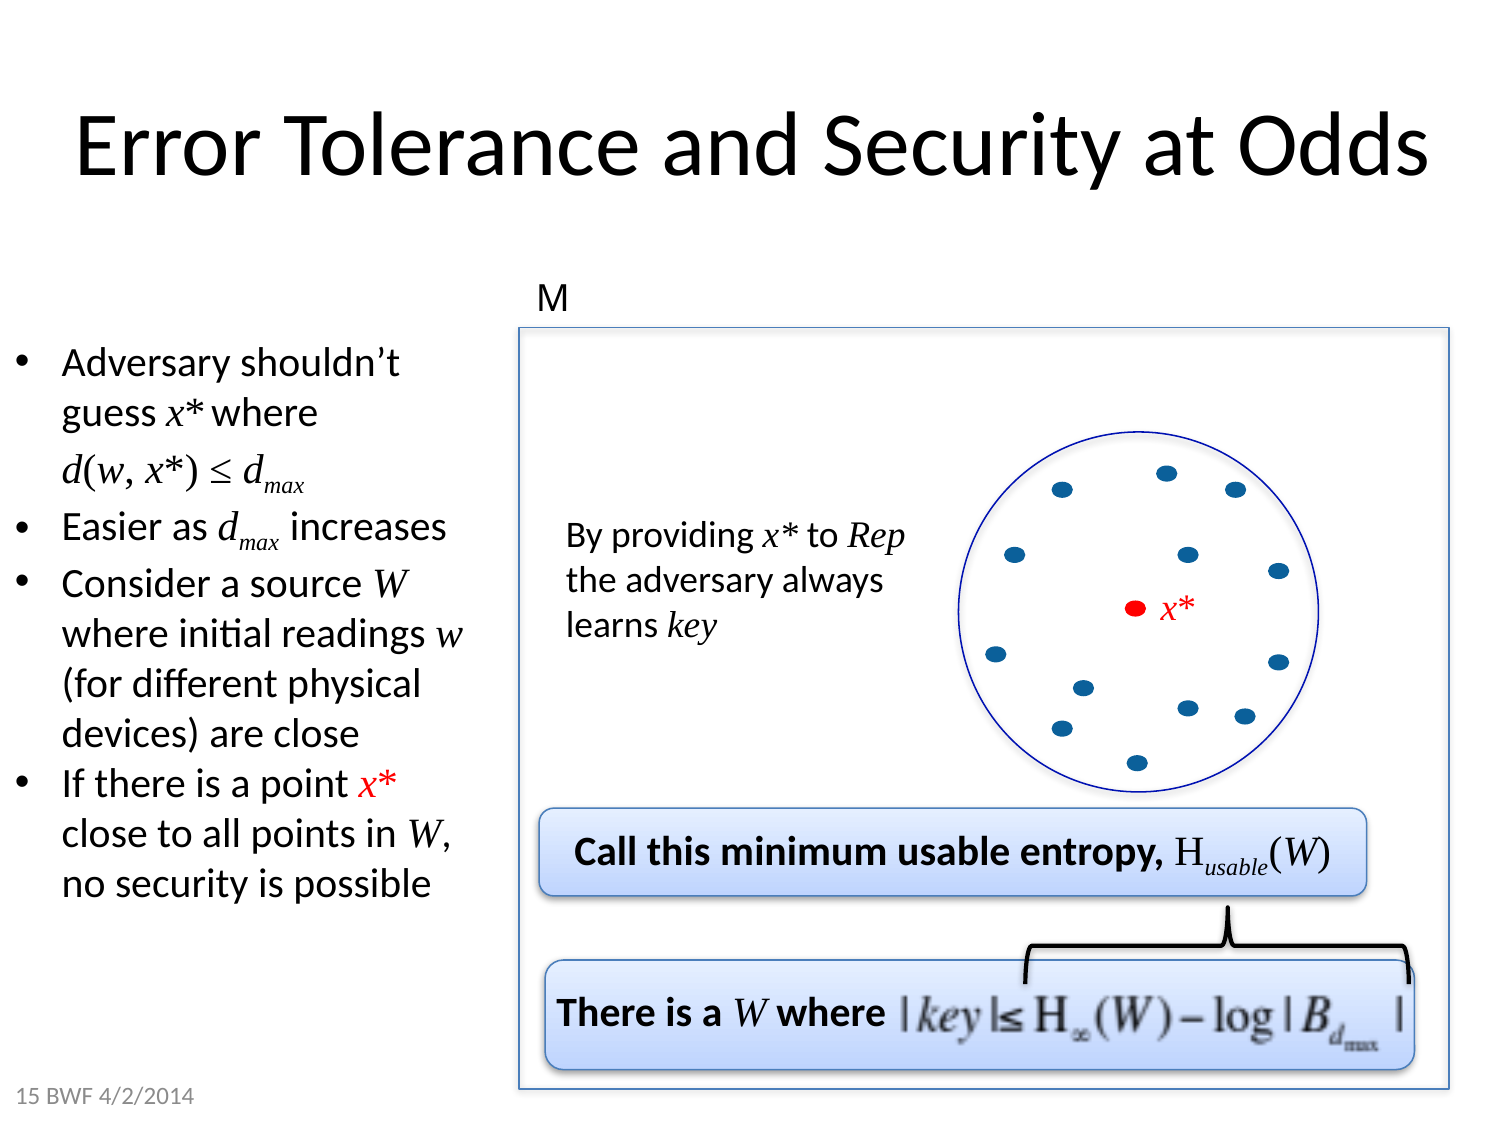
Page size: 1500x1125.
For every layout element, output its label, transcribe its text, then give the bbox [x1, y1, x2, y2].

text_box [1267, 562, 1290, 580]
text_box [1126, 755, 1148, 772]
text_box M [521, 266, 585, 327]
text_box [1072, 680, 1095, 697]
text_box [1224, 481, 1247, 498]
text_box [1024, 905, 1410, 958]
text_box [1003, 546, 1026, 563]
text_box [544, 959, 1415, 1070]
text_box [1234, 708, 1256, 725]
text_box [1051, 481, 1073, 498]
text_box Adversary shouldn’t guess x* where d(w, x*) ≤ dmax Easier as dmax increases Consider a source W where initial readings w (for different physical devices) are close If there is a point x* close to all points in W, no security is possible [0, 327, 497, 914]
text_box [957, 431, 1320, 793]
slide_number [0, 1065, 350, 1125]
text_box [1177, 700, 1199, 717]
text_box [1124, 600, 1147, 617]
text_box Call this minimum usable entropy, Husable(W) [538, 807, 1368, 897]
title Error Tolerance and Security at Odds [24, 45, 1483, 233]
text_box [1051, 720, 1073, 737]
text_box [518, 327, 1450, 1090]
text_box [1156, 465, 1178, 482]
text_box [1177, 546, 1199, 563]
text_box x* [1145, 575, 1212, 635]
text_box [985, 646, 1007, 663]
text_box By providing x* to Rep the adversary always learns key [550, 502, 921, 653]
text_box [1267, 654, 1290, 671]
